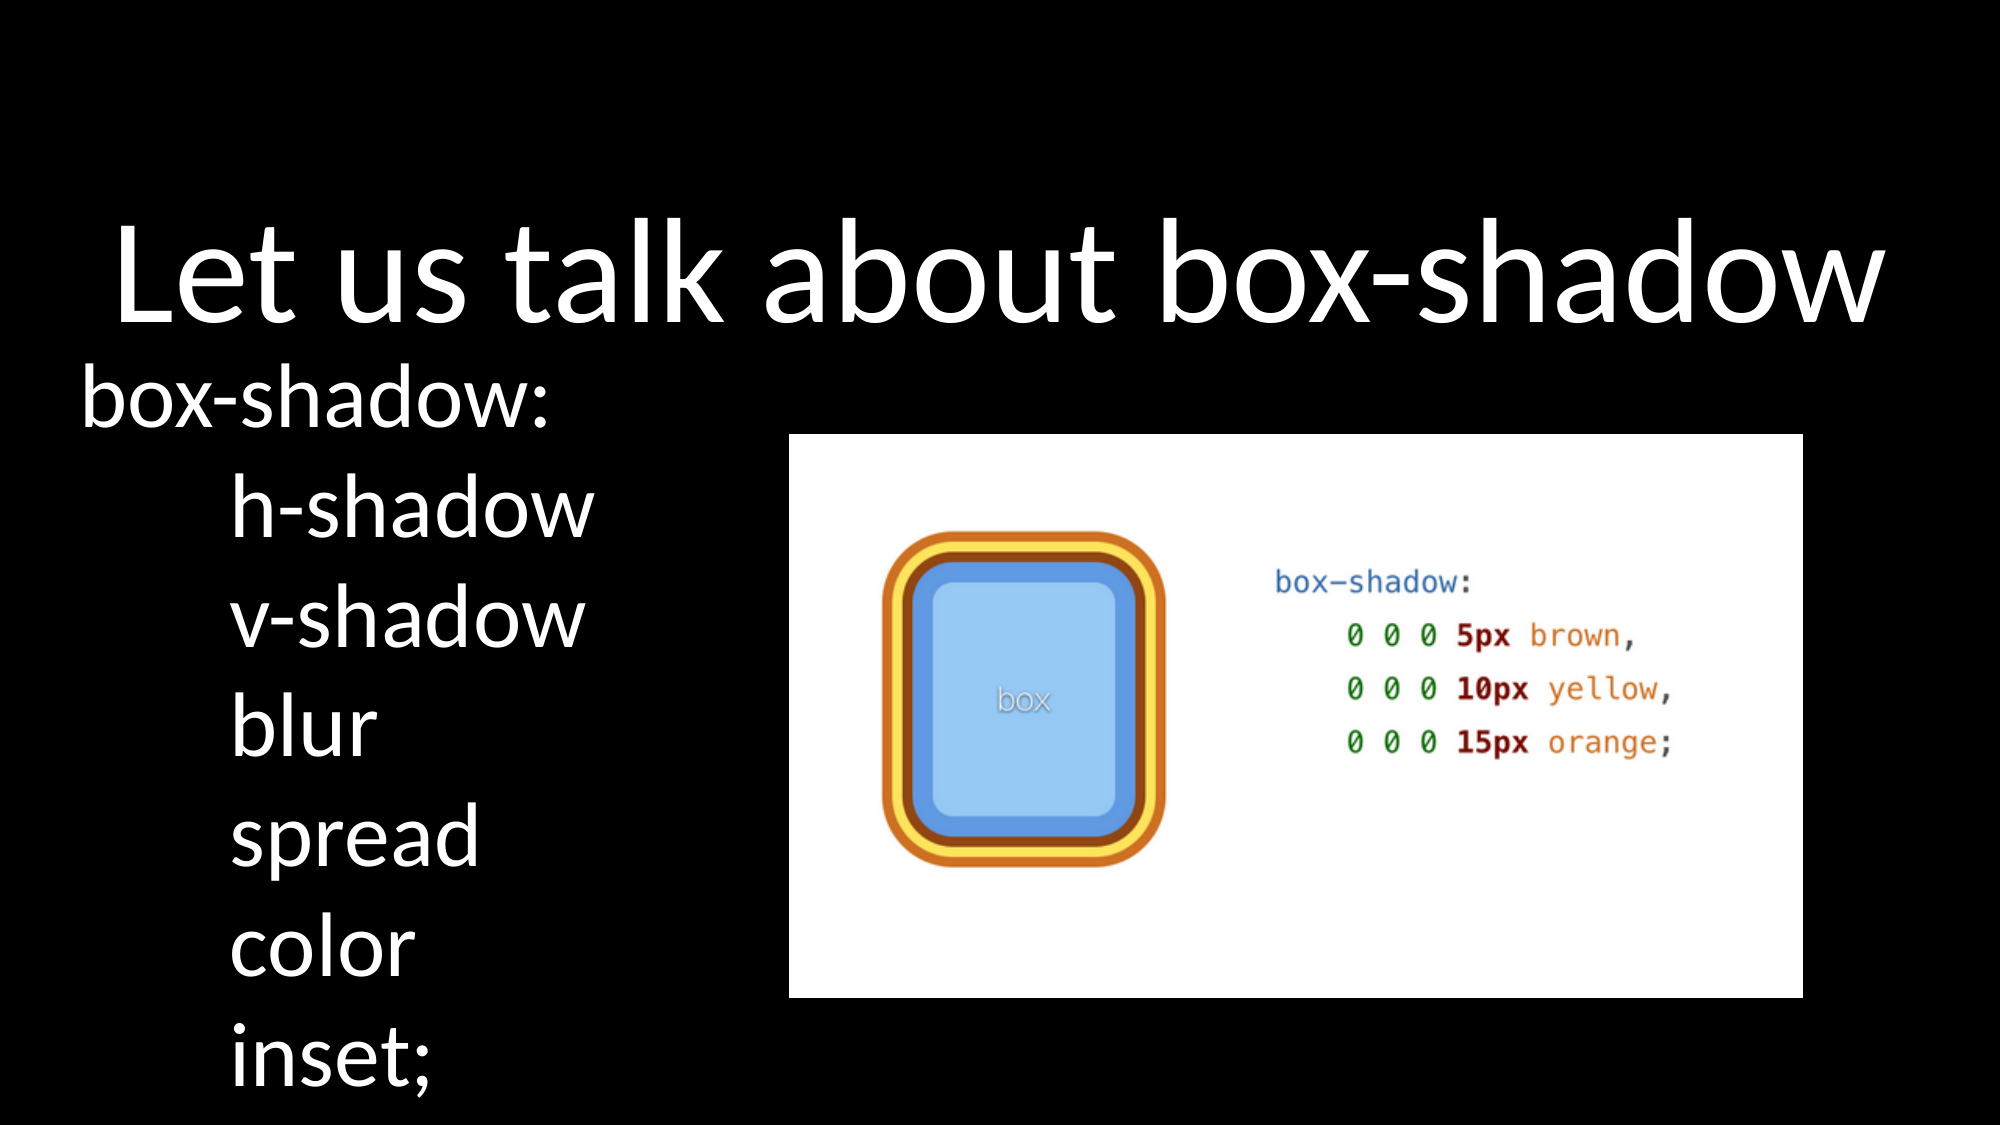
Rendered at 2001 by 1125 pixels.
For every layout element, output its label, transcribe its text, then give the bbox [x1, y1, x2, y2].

text_box Let us talk about box-shadow [28, 164, 1973, 360]
picture [788, 434, 1803, 998]
text_box box-shadow: h-shadow v-shadow blur spread color inset; [65, 328, 1681, 1113]
